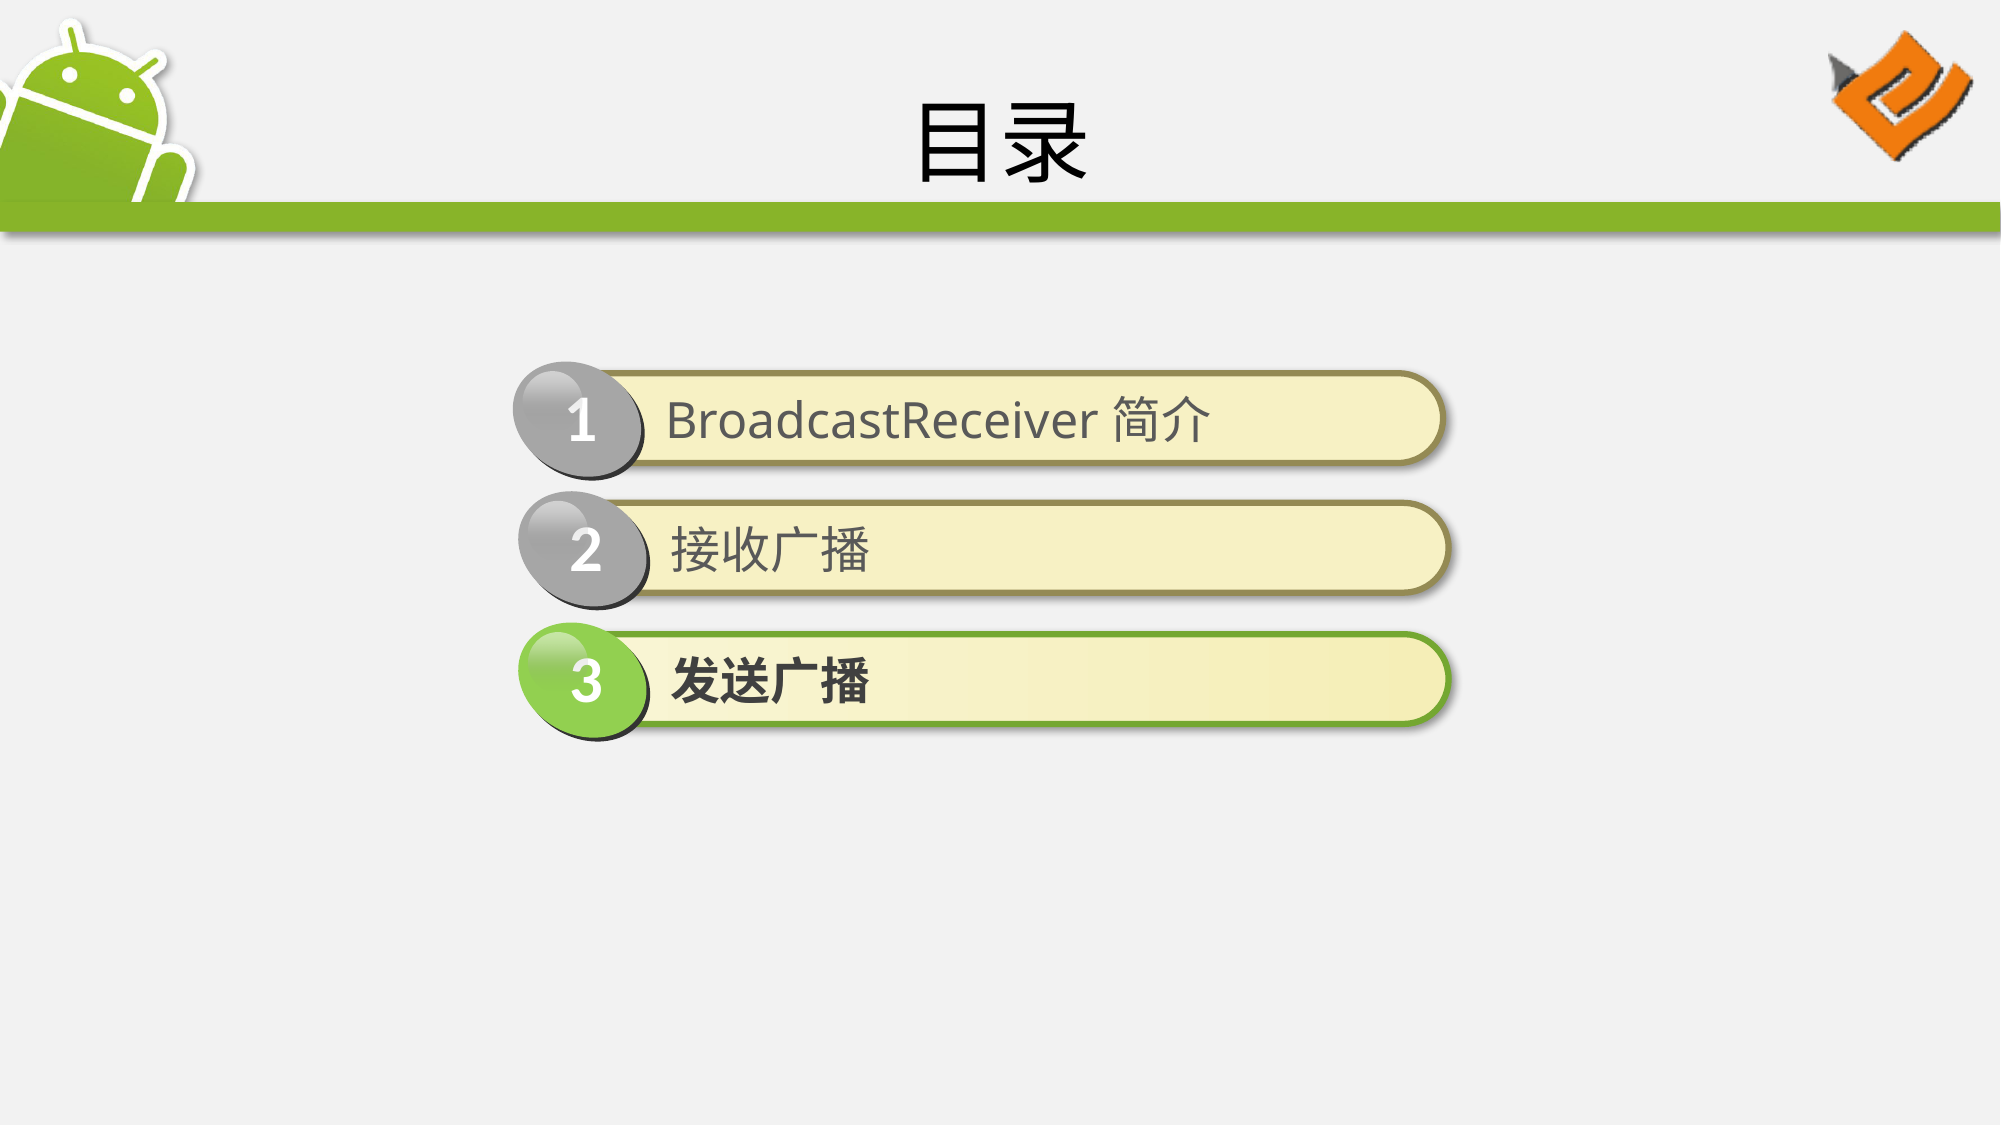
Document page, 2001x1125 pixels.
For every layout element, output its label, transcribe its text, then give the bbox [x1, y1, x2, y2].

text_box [514, 493, 1450, 608]
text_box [509, 364, 1444, 478]
title 目录 [99, 45, 1900, 233]
picture [1828, 30, 1973, 161]
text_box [514, 625, 1450, 739]
picture [0, 7, 209, 202]
